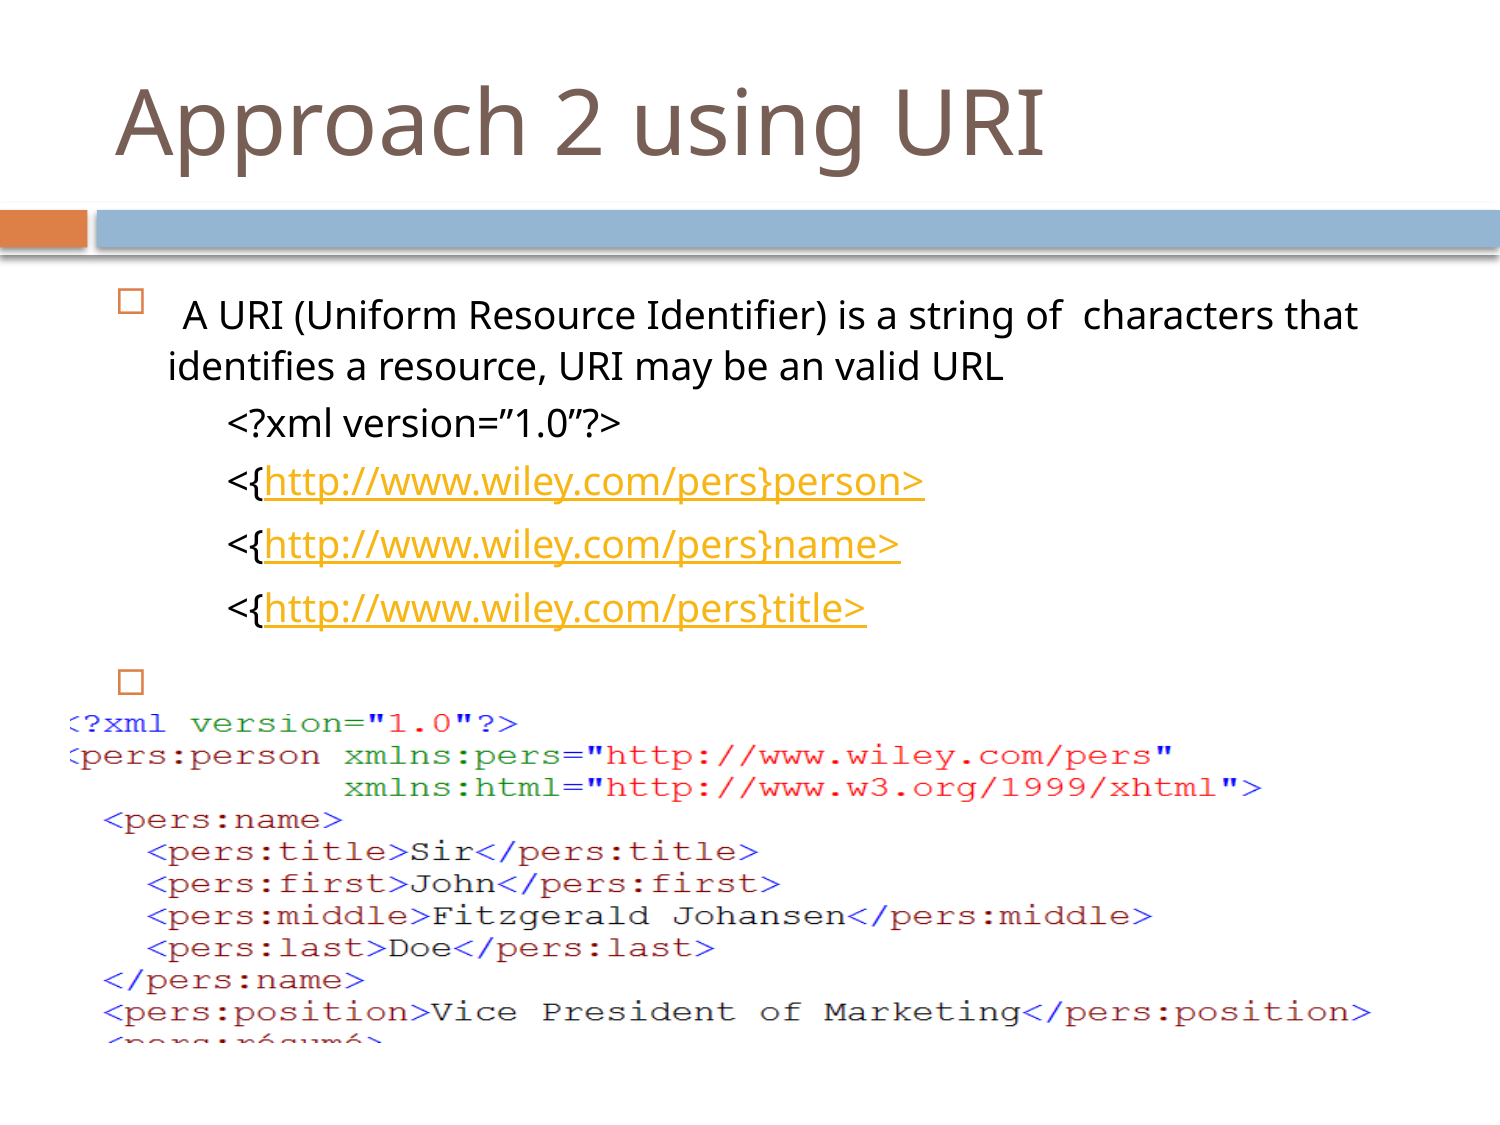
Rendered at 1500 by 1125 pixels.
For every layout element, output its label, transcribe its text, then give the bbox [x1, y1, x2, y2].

title Approach 2 using URI [100, 37, 1438, 200]
list A URI (Uniform Resource Identifier) is a string of characters that identifies a resource, URI may be an valid URL <?xml version=”1.0”?> <{http://www.wiley.com/pers}person> <{http://www.wiley.com/pers}name> <{http://www.wiley.com/pers}title> How actually namespace specified? [100, 262, 1438, 1000]
picture [70, 714, 1398, 1043]
